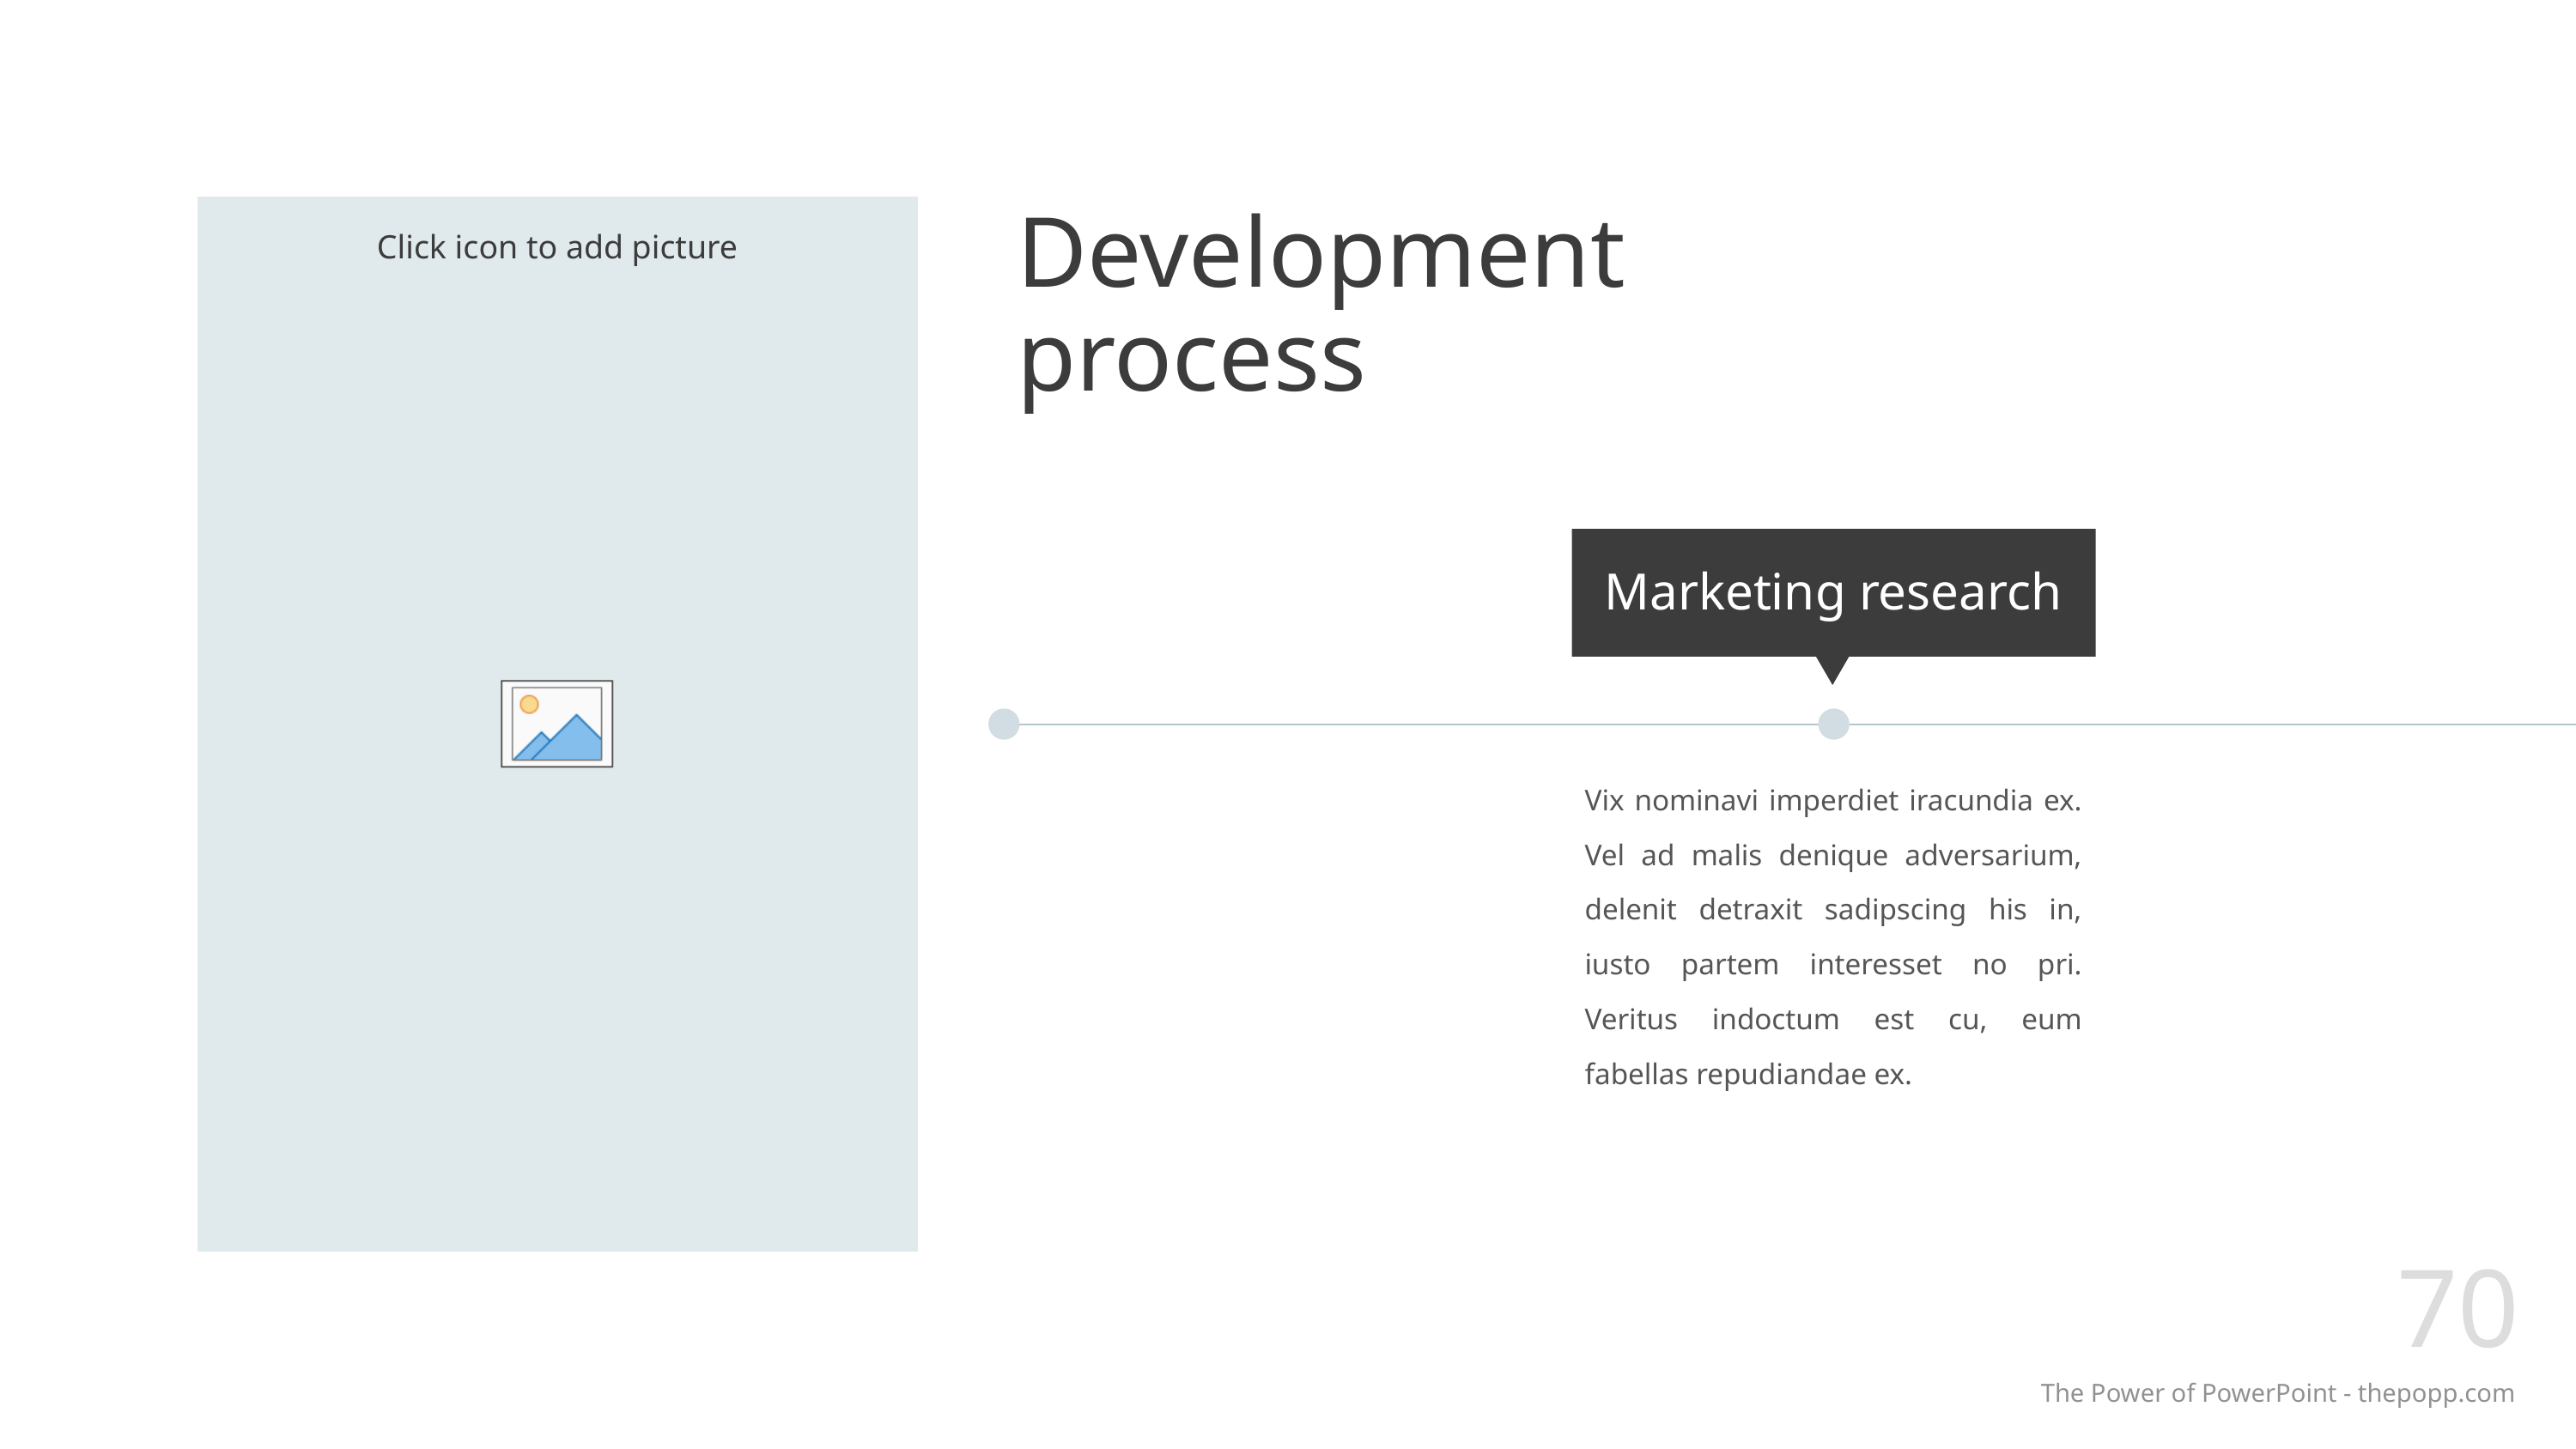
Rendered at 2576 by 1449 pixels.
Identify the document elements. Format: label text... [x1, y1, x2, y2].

picture [197, 197, 918, 1252]
list Marketing research [1591, 547, 2075, 634]
footer The Power of PowerPoint - thepopp.com [1573, 1354, 2529, 1432]
slide_number 70 [2150, 1250, 2532, 1393]
list Vix nominavi imperdiet iracundia ex. Vel ad malis denique adversarium, delenit detraxit sadipscing his in, iusto partem interesset no pri. Veritus indoctum est cu, eum fabellas repudiandae ex. [1571, 755, 2096, 1252]
title Development process [1004, 197, 2095, 490]
